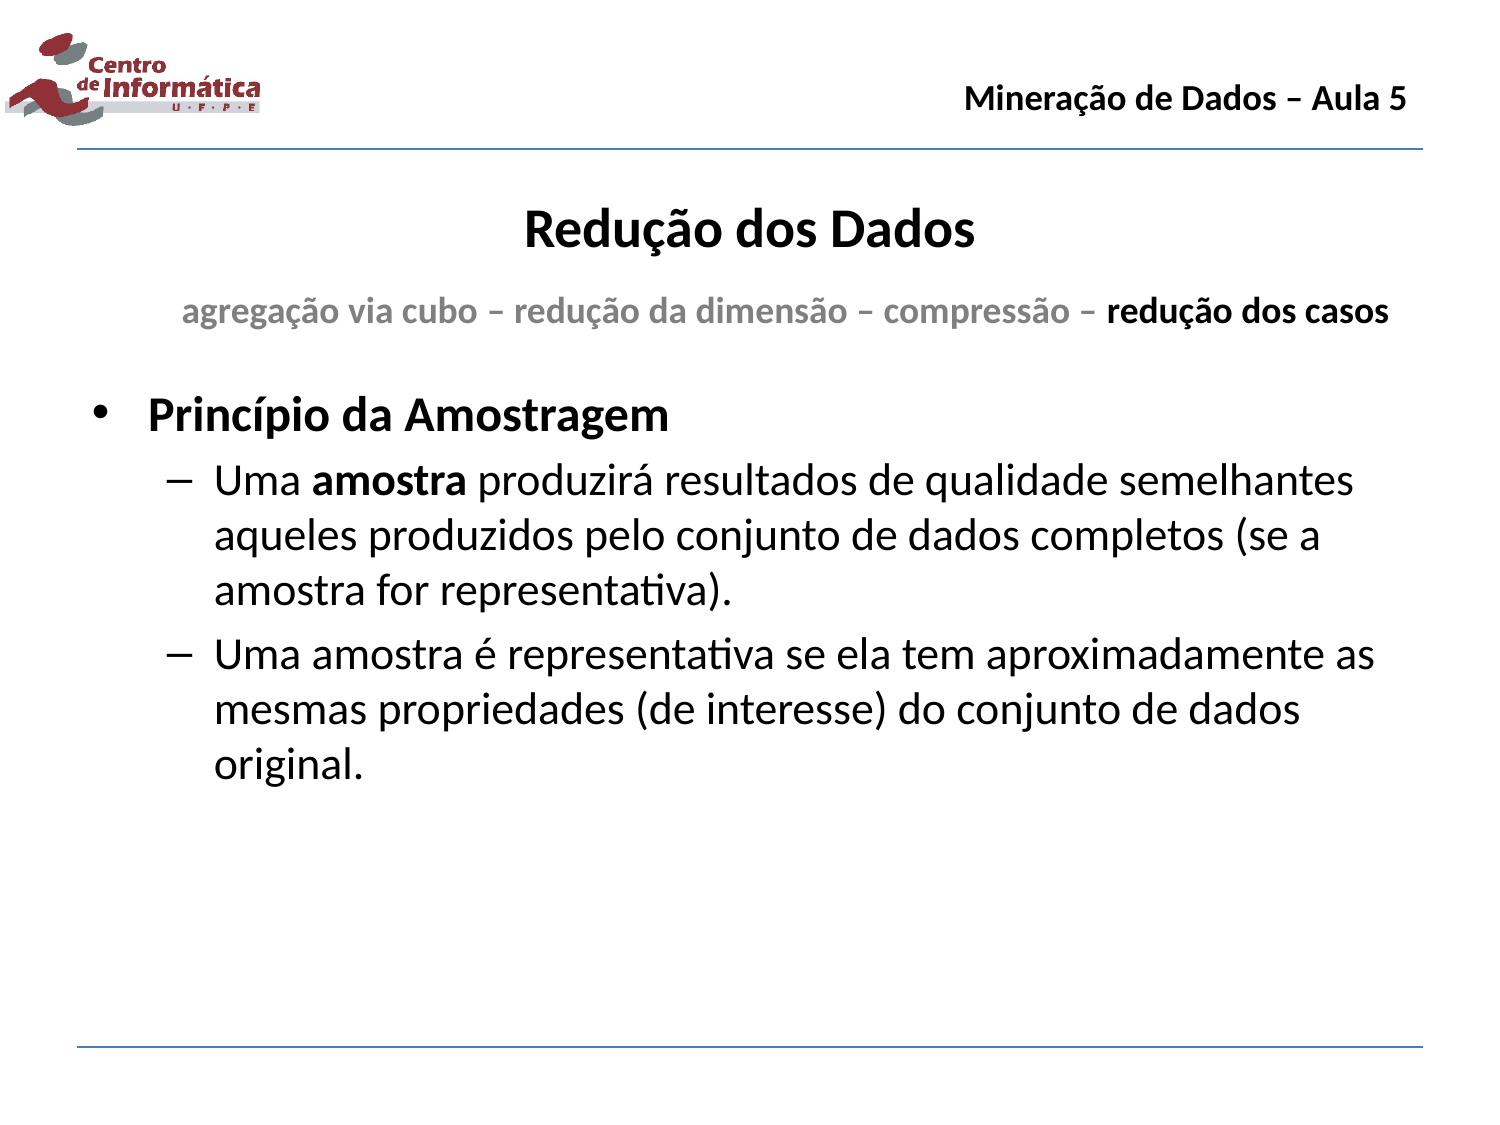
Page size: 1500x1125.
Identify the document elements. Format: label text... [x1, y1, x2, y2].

list Redução dos Dados [76, 184, 1424, 268]
list Princípio da Amostragem Uma amostra produzirá resultados de qualidade semelhantes aqueles produzidos pelo conjunto de dados completos (se a amostra for representativa). Uma amostra é representativa se ela tem aproximadamente as mesmas propriedades (de interesse) do conjunto de dados original. [76, 373, 1424, 1047]
text_box agregação via cubo – redução da dimensão – compressão – redução dos casos [166, 278, 1405, 339]
list Mineração de Dados – Aula 5 [301, 66, 1424, 126]
picture [5, 33, 260, 126]
